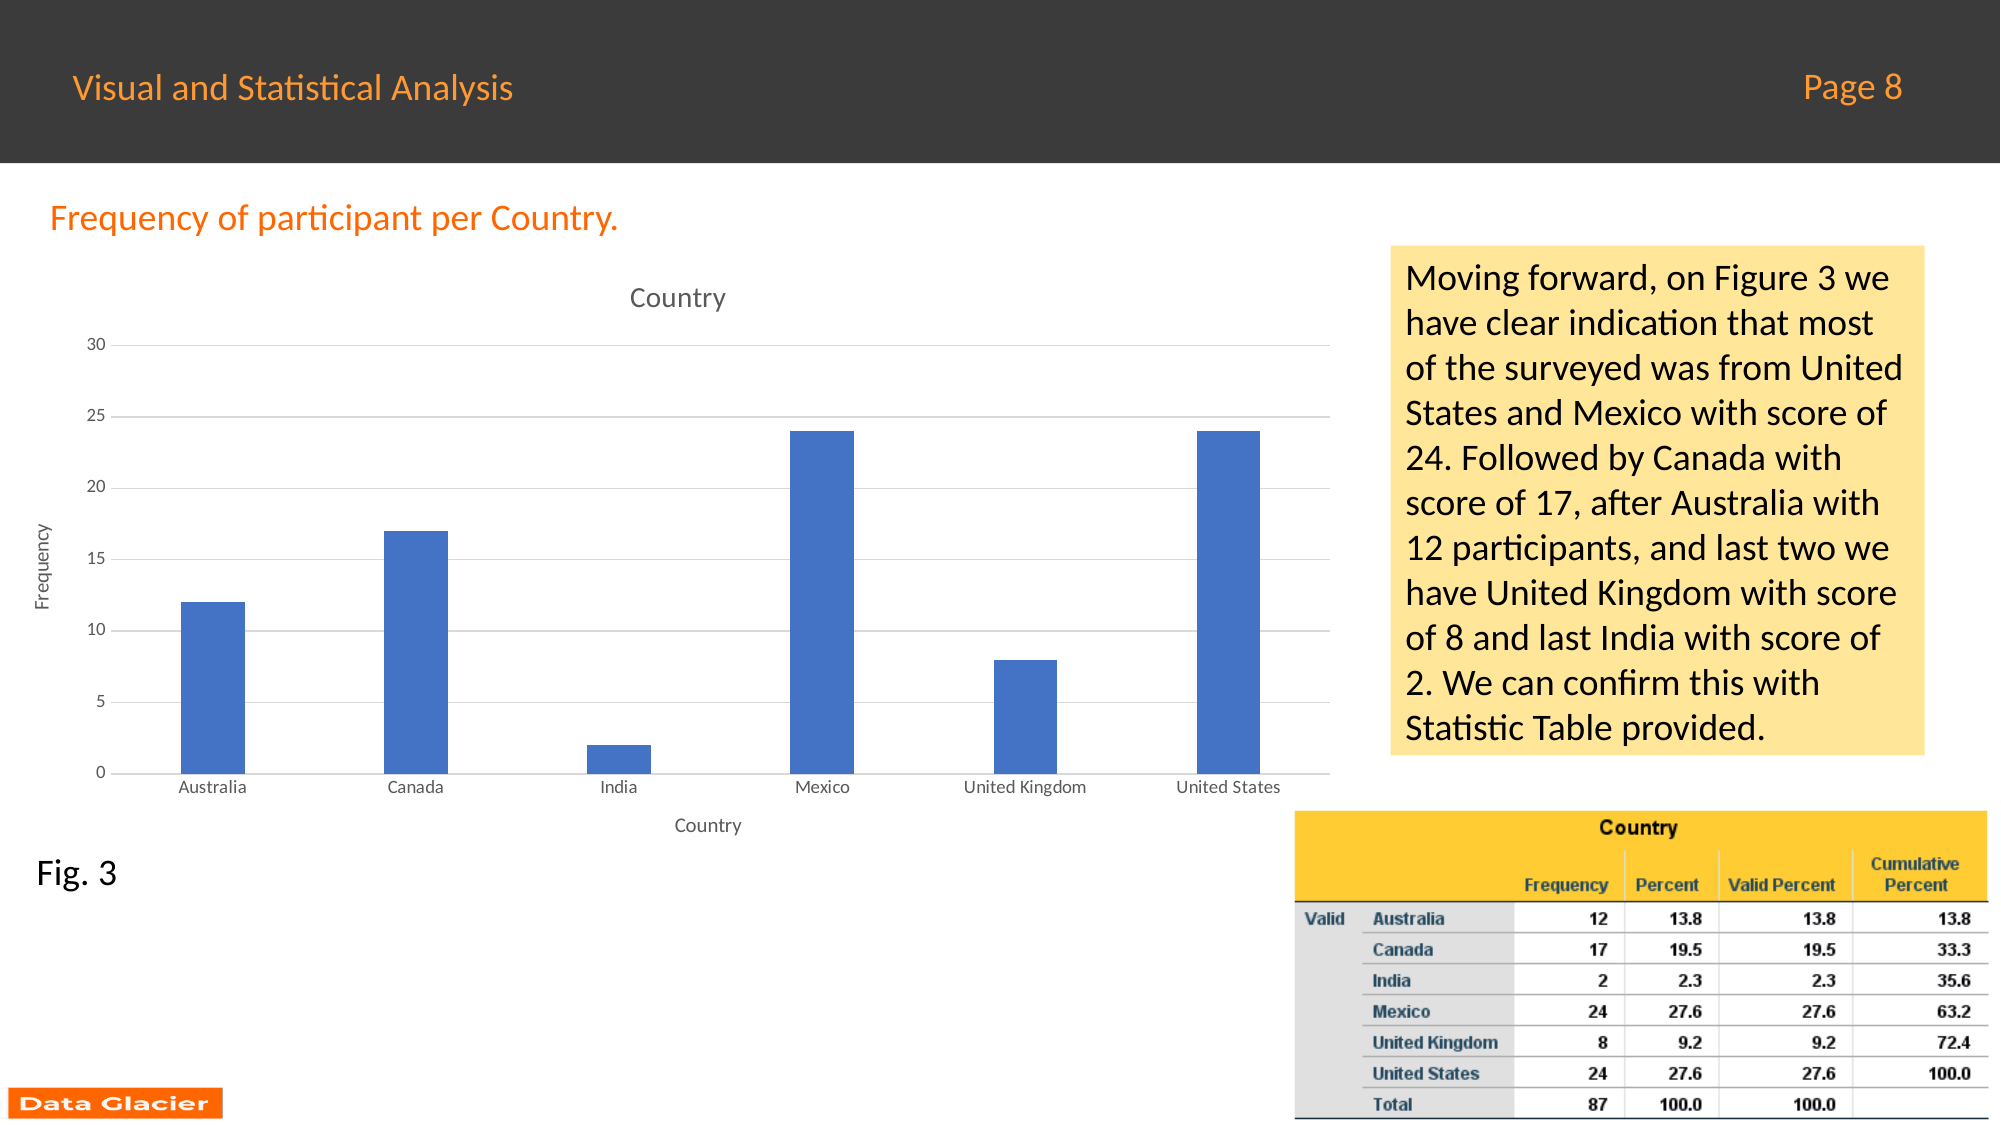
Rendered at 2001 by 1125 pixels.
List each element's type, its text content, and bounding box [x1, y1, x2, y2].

picture [1288, 804, 2000, 1125]
text_box Moving forward, on Figure 3 we have clear indication that most of the surveyed was from United States and Mexico with score of 24. Followed by Canada with score of 17, after Australia with 12 participants, and last two we have United Kingdom with score of 8 and last India with score of 2. We can confirm this with Statistic Table provided. [1390, 245, 1925, 756]
title [0, 0, 2000, 164]
chart [0, 256, 1358, 869]
text_box Page 8 [1788, 54, 2000, 115]
picture [0, 1027, 225, 1125]
text_box Visual and Statistical Analysis [57, 55, 1415, 116]
text_box Fig. 3 [21, 869, 139, 900]
text_box Frequency of participant per Country. [35, 185, 960, 245]
